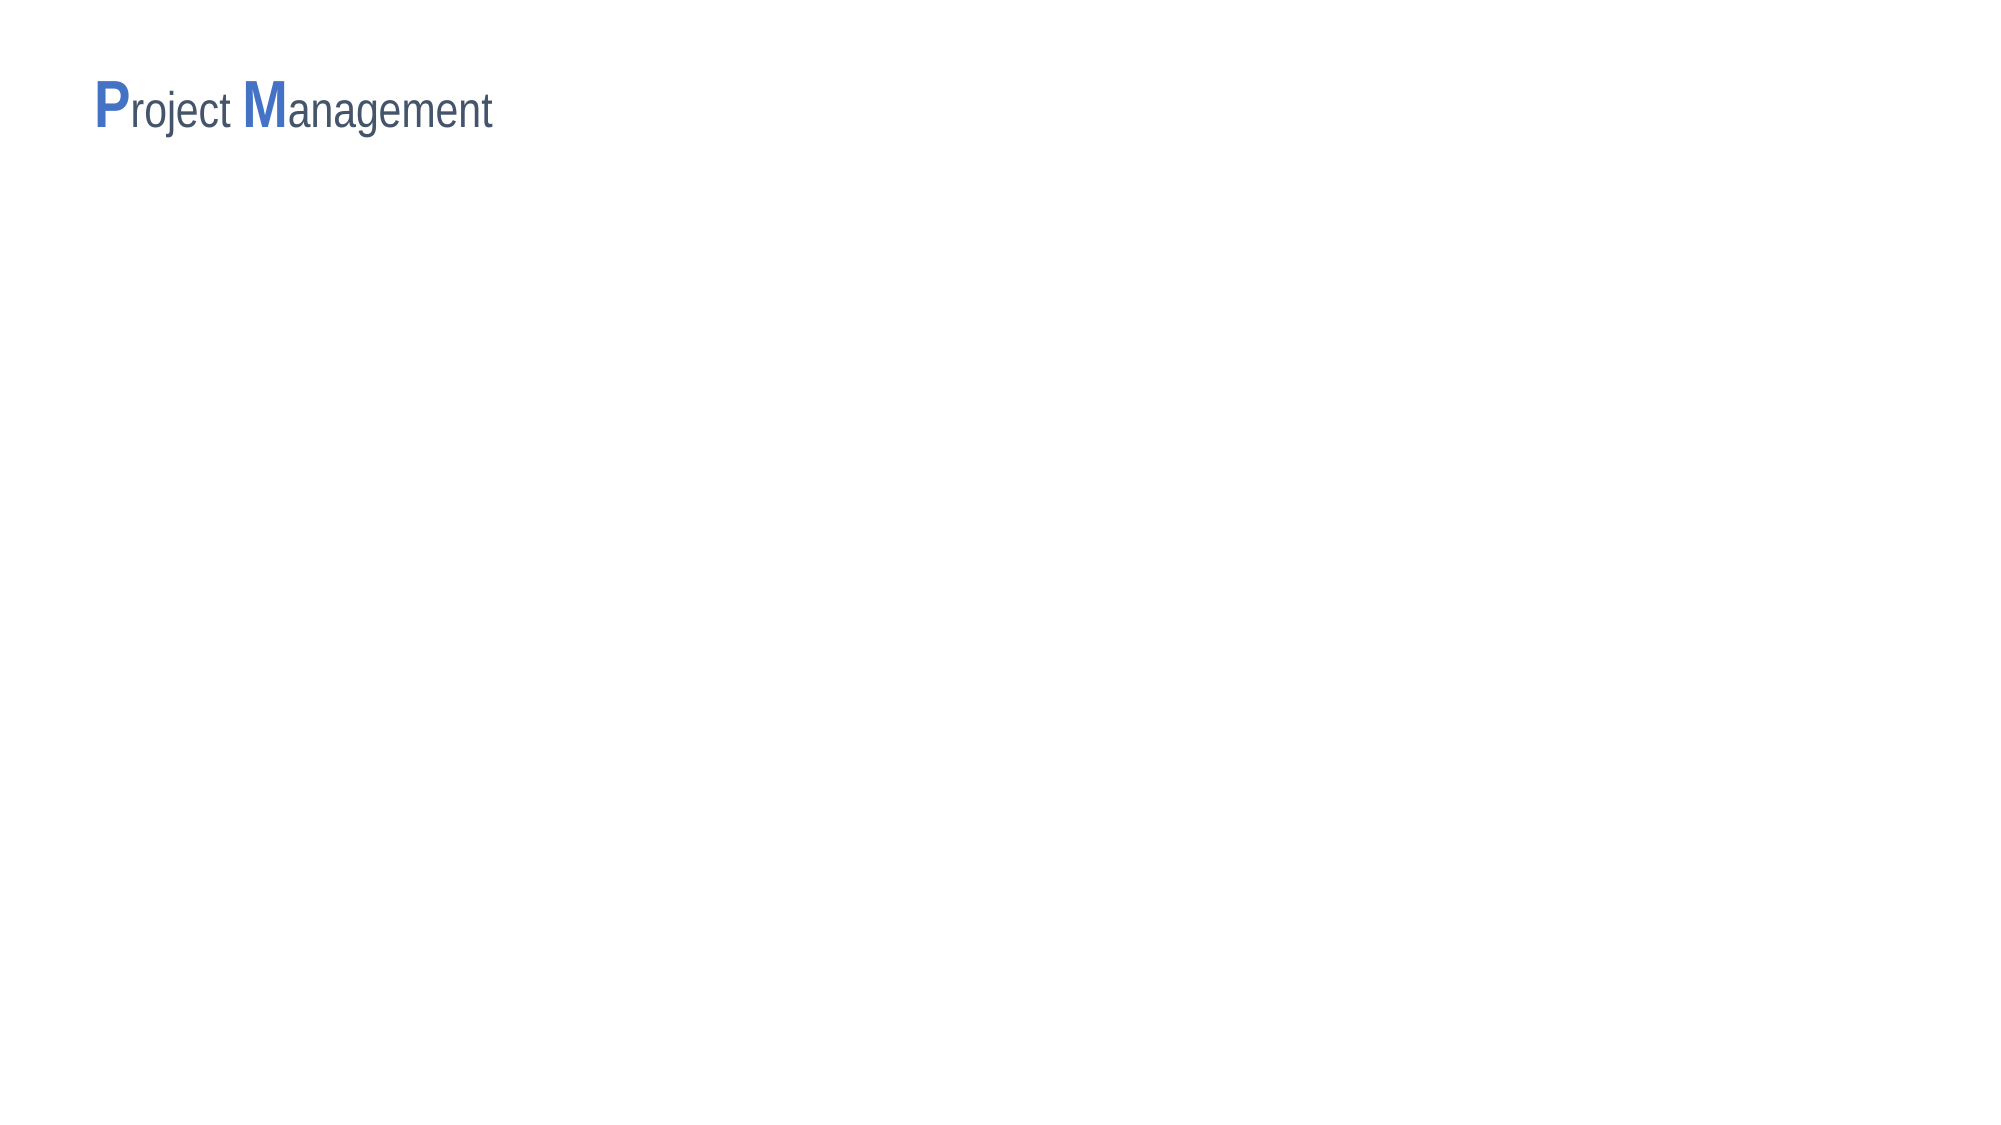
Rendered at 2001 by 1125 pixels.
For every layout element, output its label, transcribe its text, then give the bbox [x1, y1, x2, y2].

text_box Project Management [79, 52, 508, 148]
